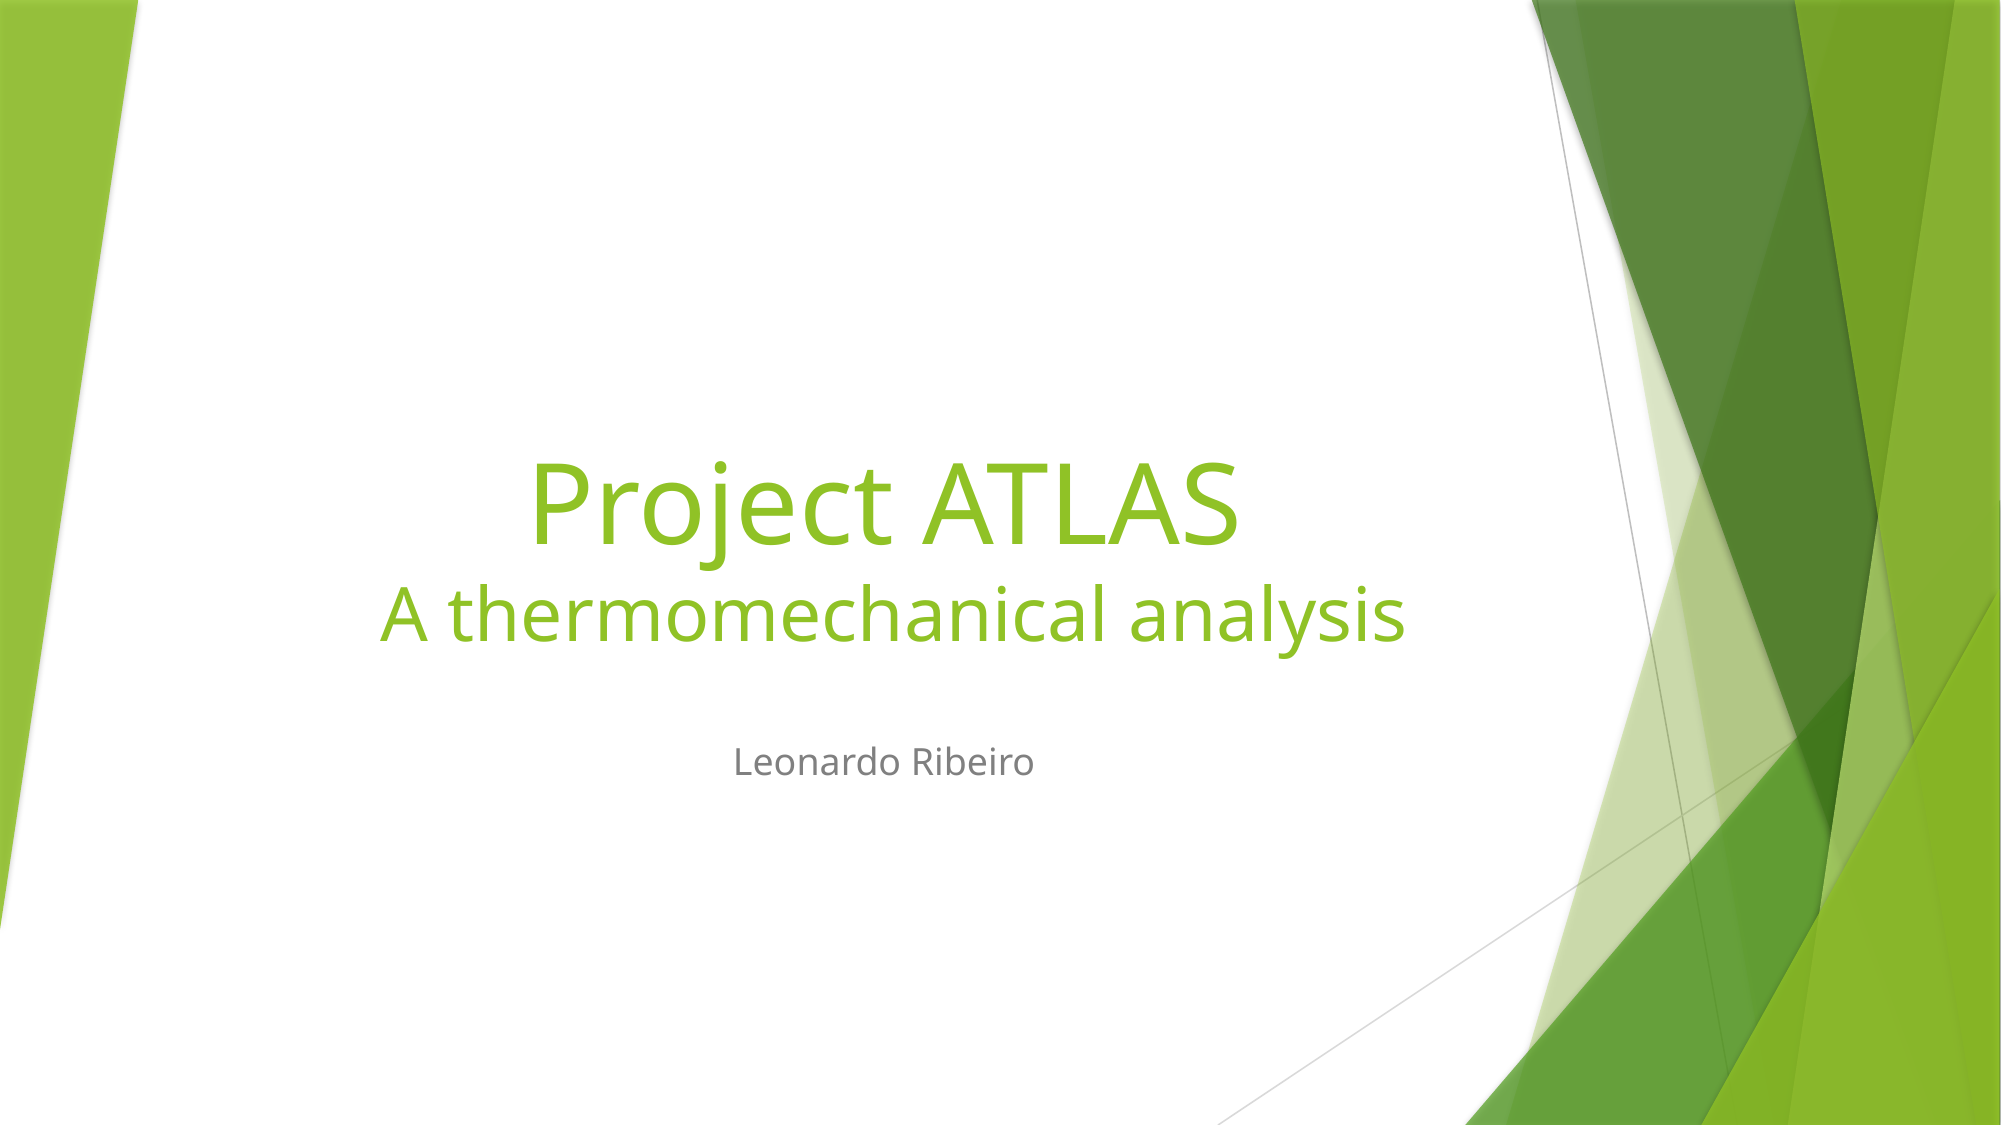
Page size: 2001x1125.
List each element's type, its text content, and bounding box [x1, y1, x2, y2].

title Project ATLAS A thermomechanical analysis [247, 394, 1522, 664]
subtitle Leonardo Ribeiro [247, 664, 1522, 845]
